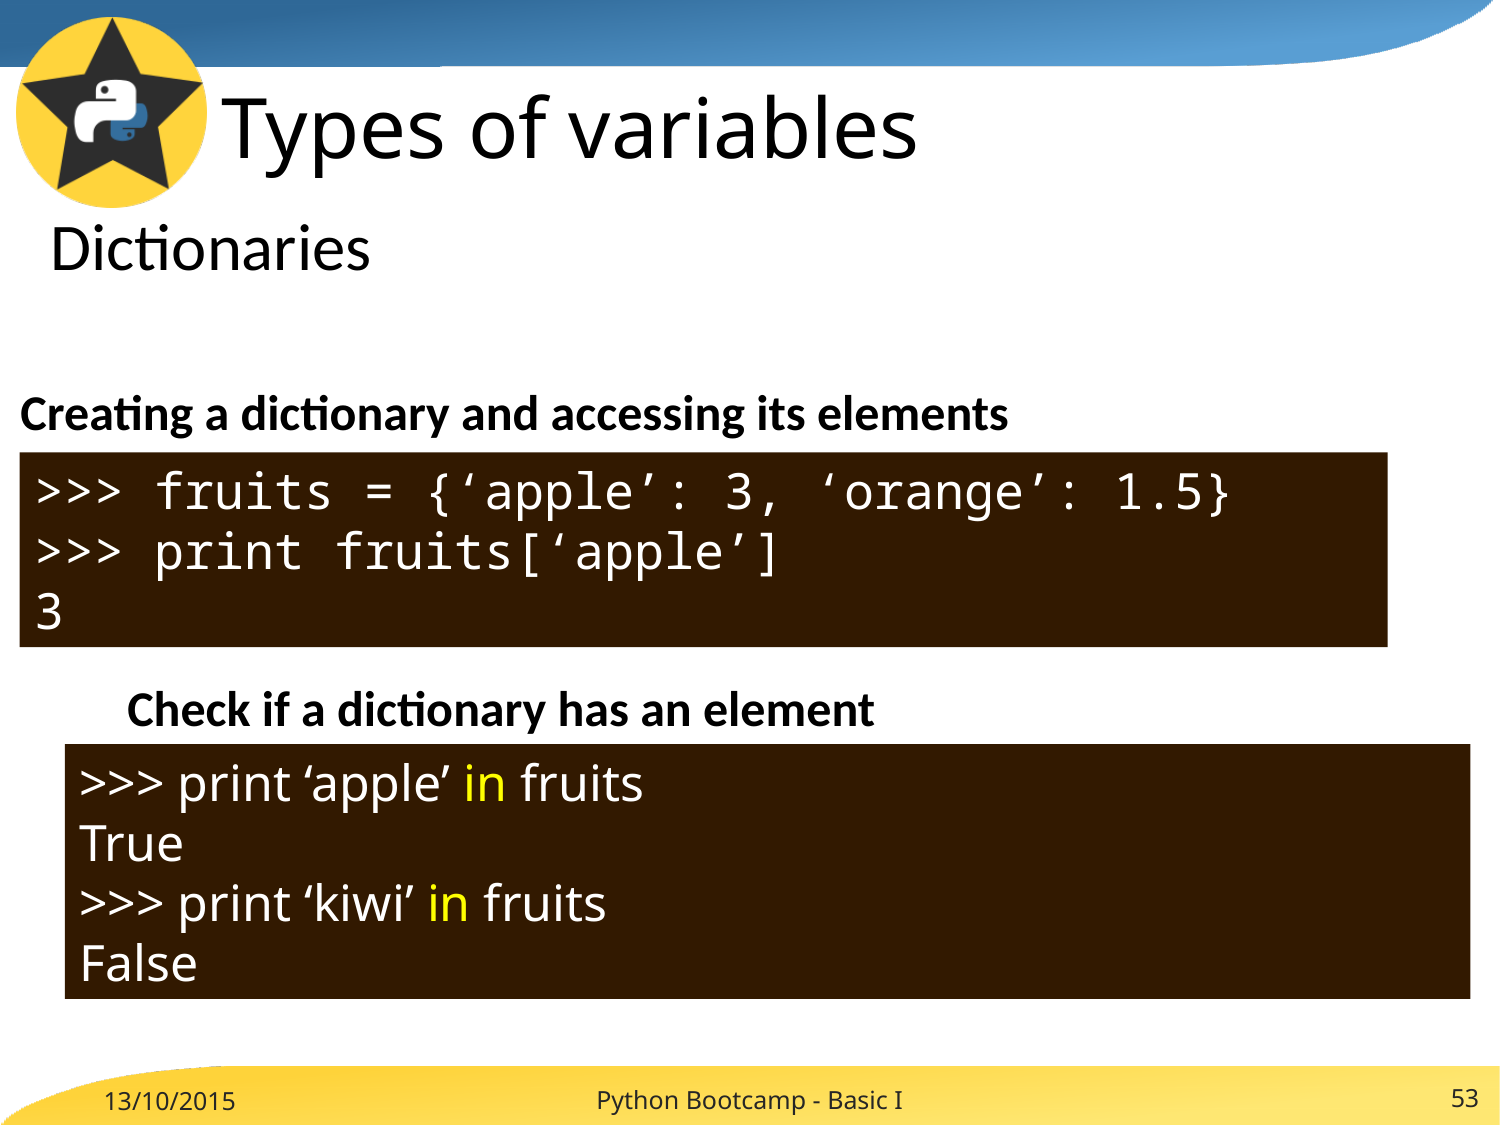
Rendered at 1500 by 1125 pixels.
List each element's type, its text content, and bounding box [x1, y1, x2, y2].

text_box Check if a dictionary has an element [112, 668, 1234, 744]
slide_number 53 [1144, 1069, 1495, 1125]
text_box Creating a dictionary and accessing its elements [5, 373, 1127, 449]
picture [0, 0, 1500, 208]
footer Python Bootcamp - Basic I [512, 1069, 988, 1125]
text_box >>> print ‘apple’ in fruits True >>> print ‘kiwi’ in fruits False [64, 744, 1471, 999]
title Types of variables [206, 66, 1425, 185]
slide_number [88, 1070, 439, 1125]
picture [0, 1066, 1500, 1125]
text_box Dictionaries [35, 196, 402, 272]
text_box >>> fruits = {‘apple’: 3, ‘orange’: 1.5} >>> print fruits[‘apple’] 3 [17, 450, 1390, 649]
